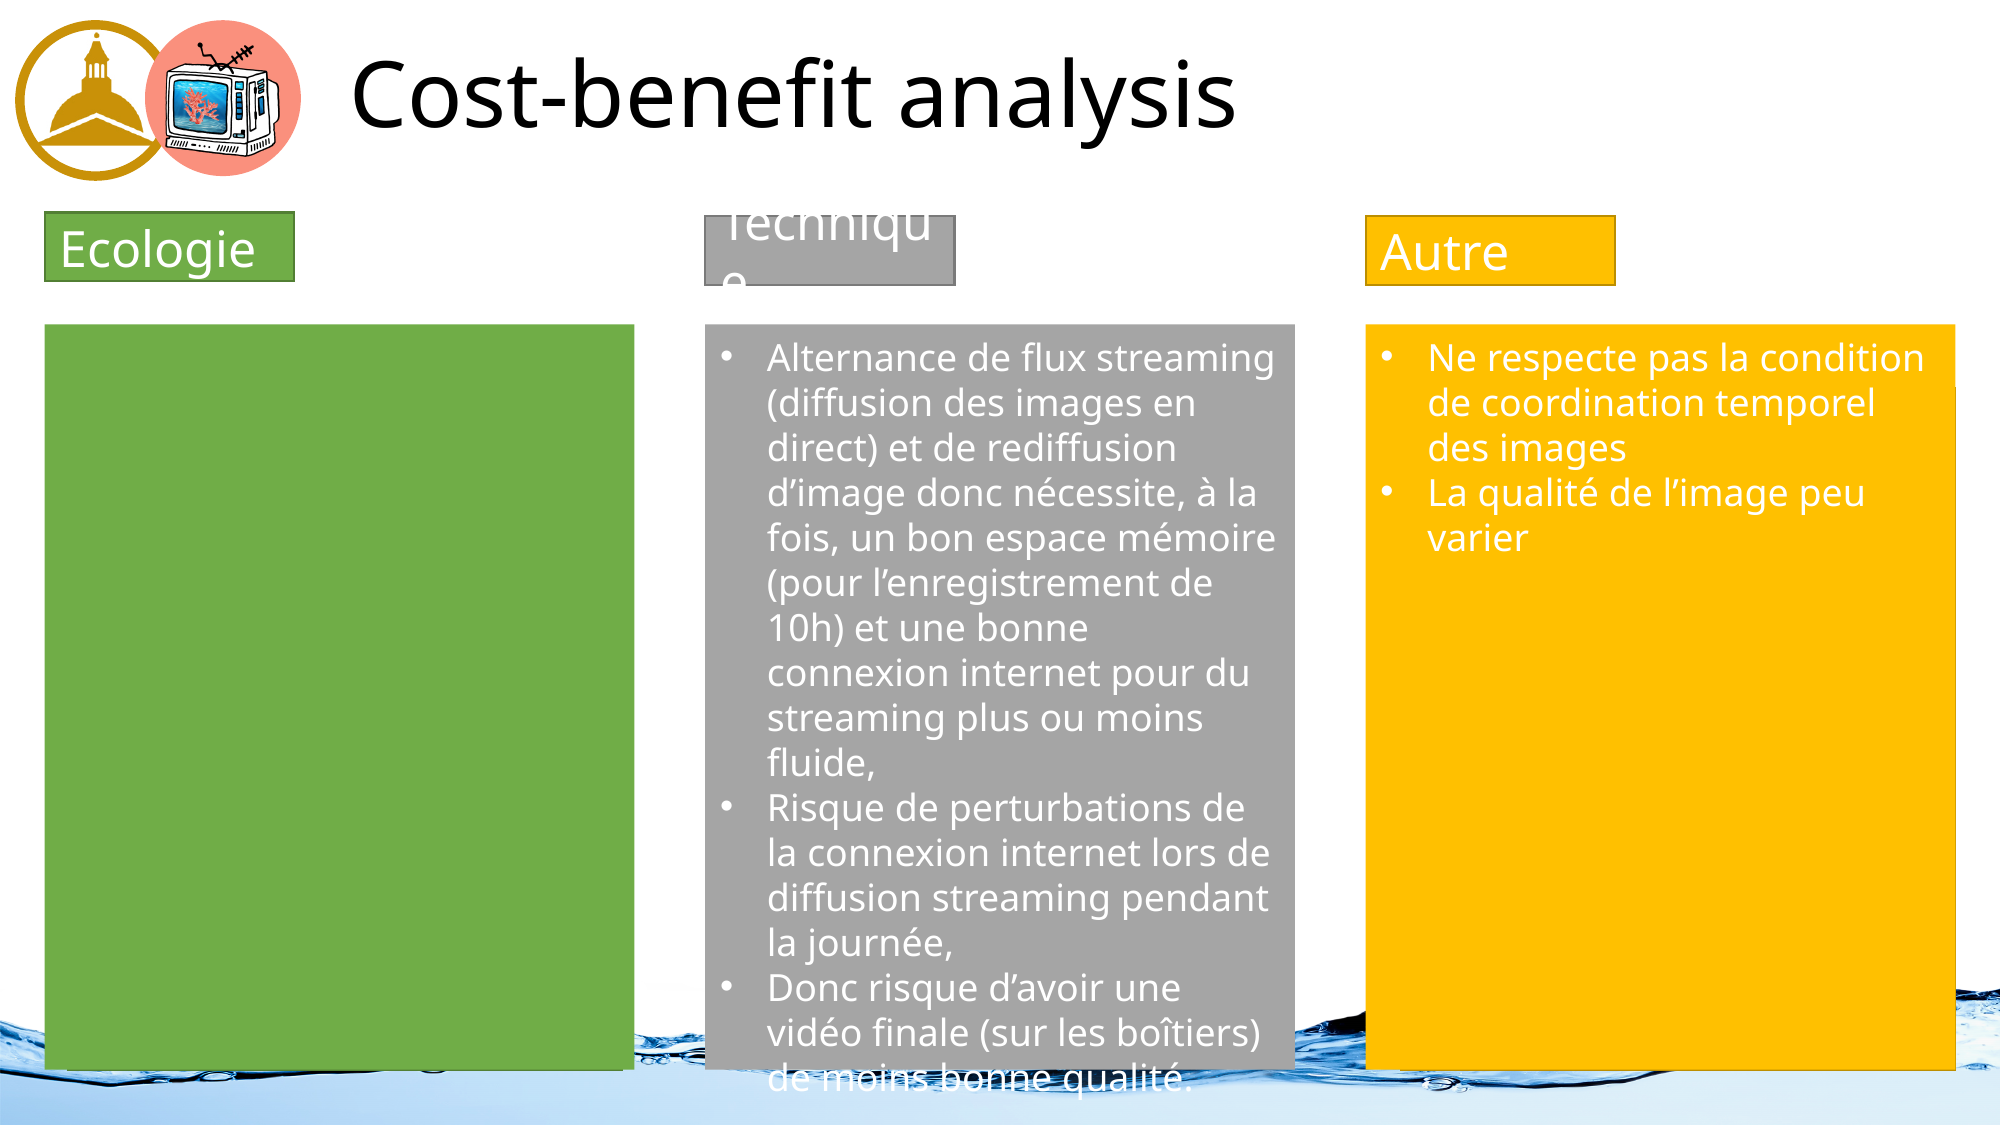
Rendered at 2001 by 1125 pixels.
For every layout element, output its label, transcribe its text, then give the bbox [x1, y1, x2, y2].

picture [0, 976, 705, 1125]
text_box Ne respecte pas la condition de coordination temporel des images La qualité de l’image peu varier [1365, 326, 1956, 656]
text_box Technique [704, 215, 956, 286]
text_box Alternance de flux streaming (diffusion des images en direct) et de rediffusion d’image donc nécessite, à la fois, un bon espace mémoire (pour l’enregistrement de 10h) et une bonne connexion internet pour du streaming plus ou moins fluide, Risque de perturbations de la connexion internet lors de diffusion streaming pendant la journée, Donc risque d’avoir une vidéo finale (sur les boîtiers) de moins bonne qualité. [705, 326, 1295, 1125]
text_box Autre [1365, 215, 1616, 286]
picture [1295, 976, 2000, 1125]
text_box [44, 323, 635, 1071]
title Cost-benefit analysis [334, 34, 1855, 162]
text_box Ecologie [44, 211, 295, 282]
picture [25, 20, 301, 177]
text_box [1365, 656, 1956, 1071]
